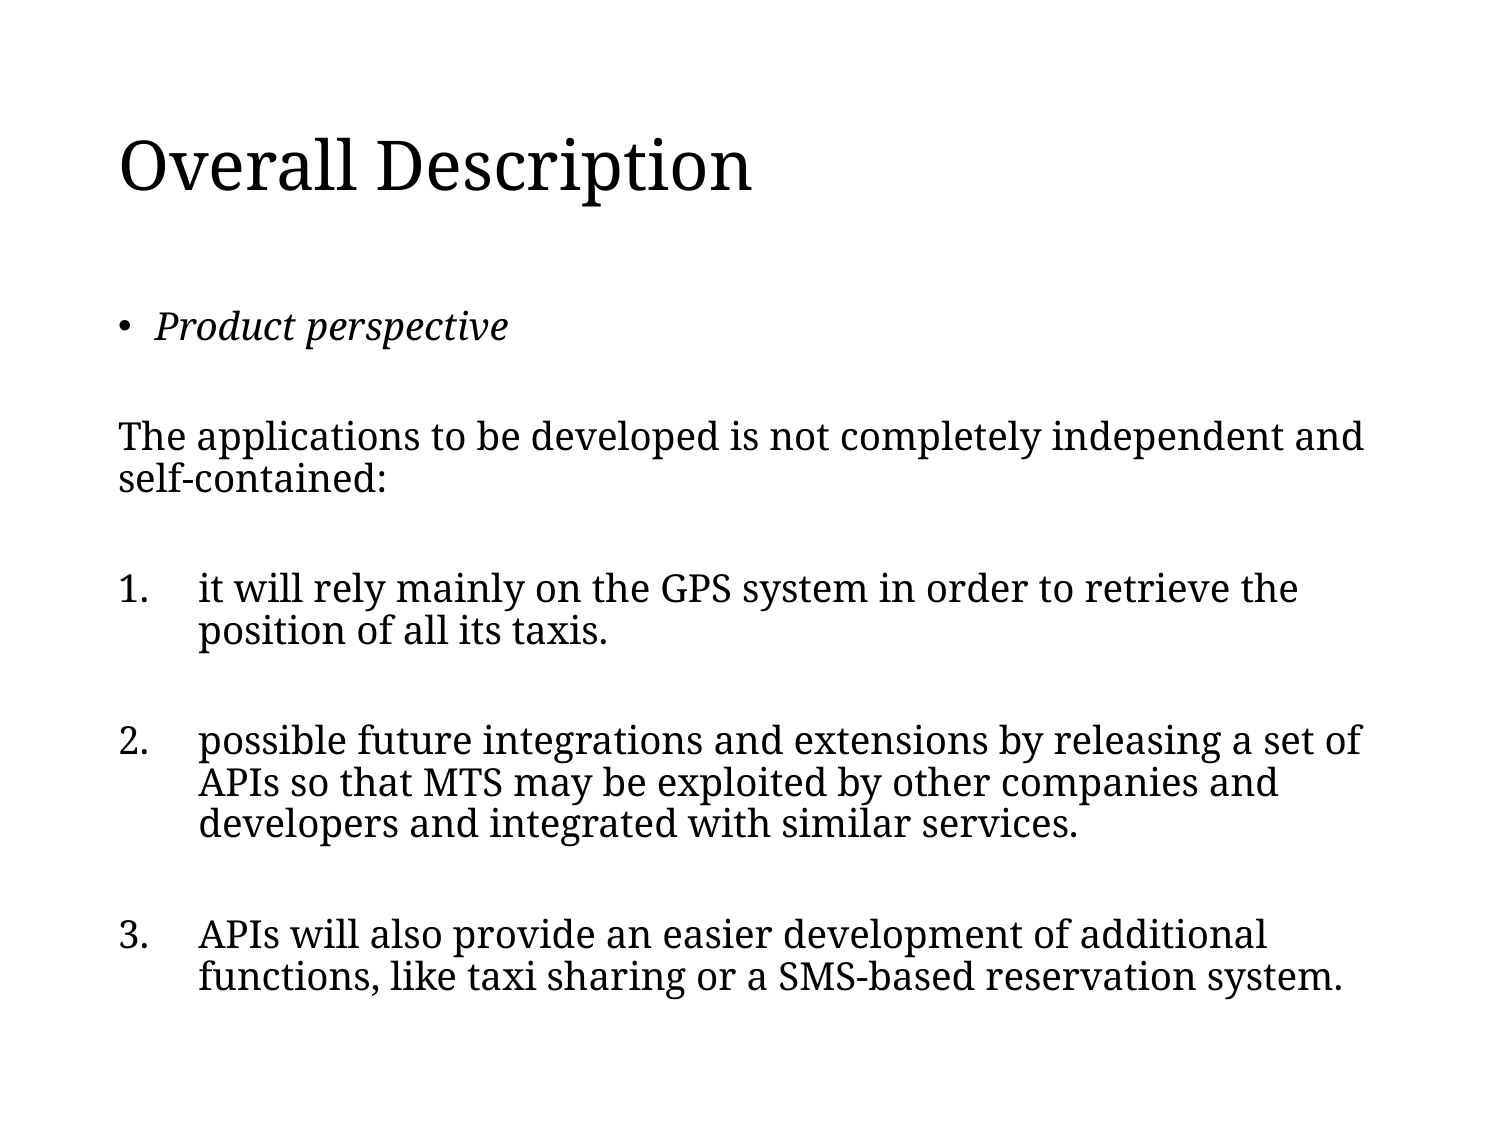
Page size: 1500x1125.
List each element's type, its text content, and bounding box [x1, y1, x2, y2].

title Overall Description [103, 59, 1397, 278]
list Product perspective The applications to be developed is not completely independent and self-contained: it will rely mainly on the GPS system in order to retrieve the position of all its taxis. possible future integrations and extensions by releasing a set of APIs so that MTS may be exploited by other companies and developers and integrated with similar services. APIs will also provide an easier development of additional functions, like taxi sharing or a SMS-based reservation system. [103, 299, 1397, 1014]
